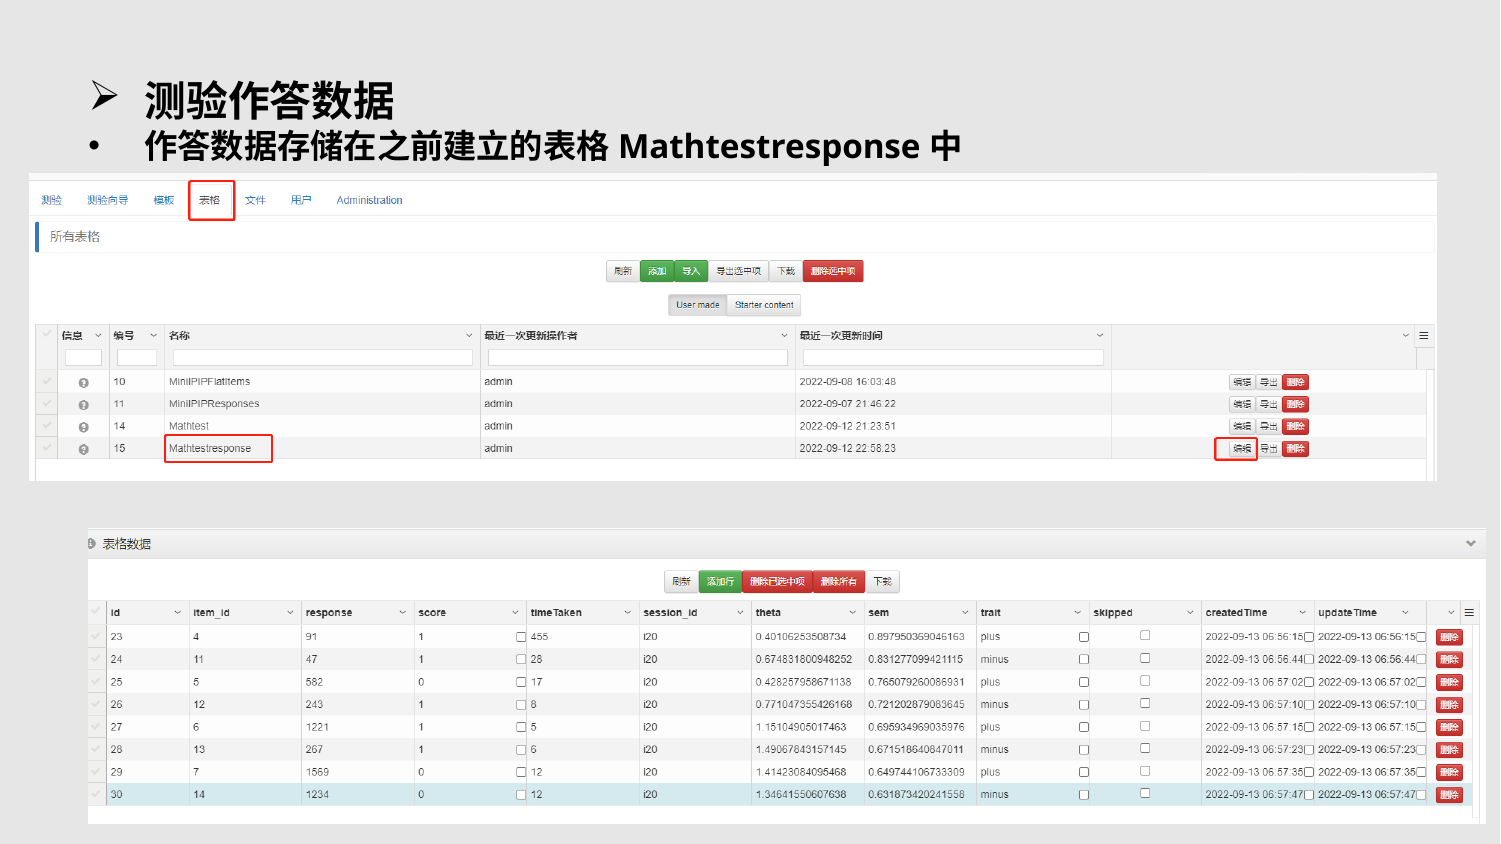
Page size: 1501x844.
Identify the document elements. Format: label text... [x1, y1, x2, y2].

picture [29, 173, 1437, 482]
picture [88, 528, 1486, 824]
text_box 测验作答数据 作答数据存储在之前建立的表格Mathtestresponse中 [73, 67, 1365, 173]
